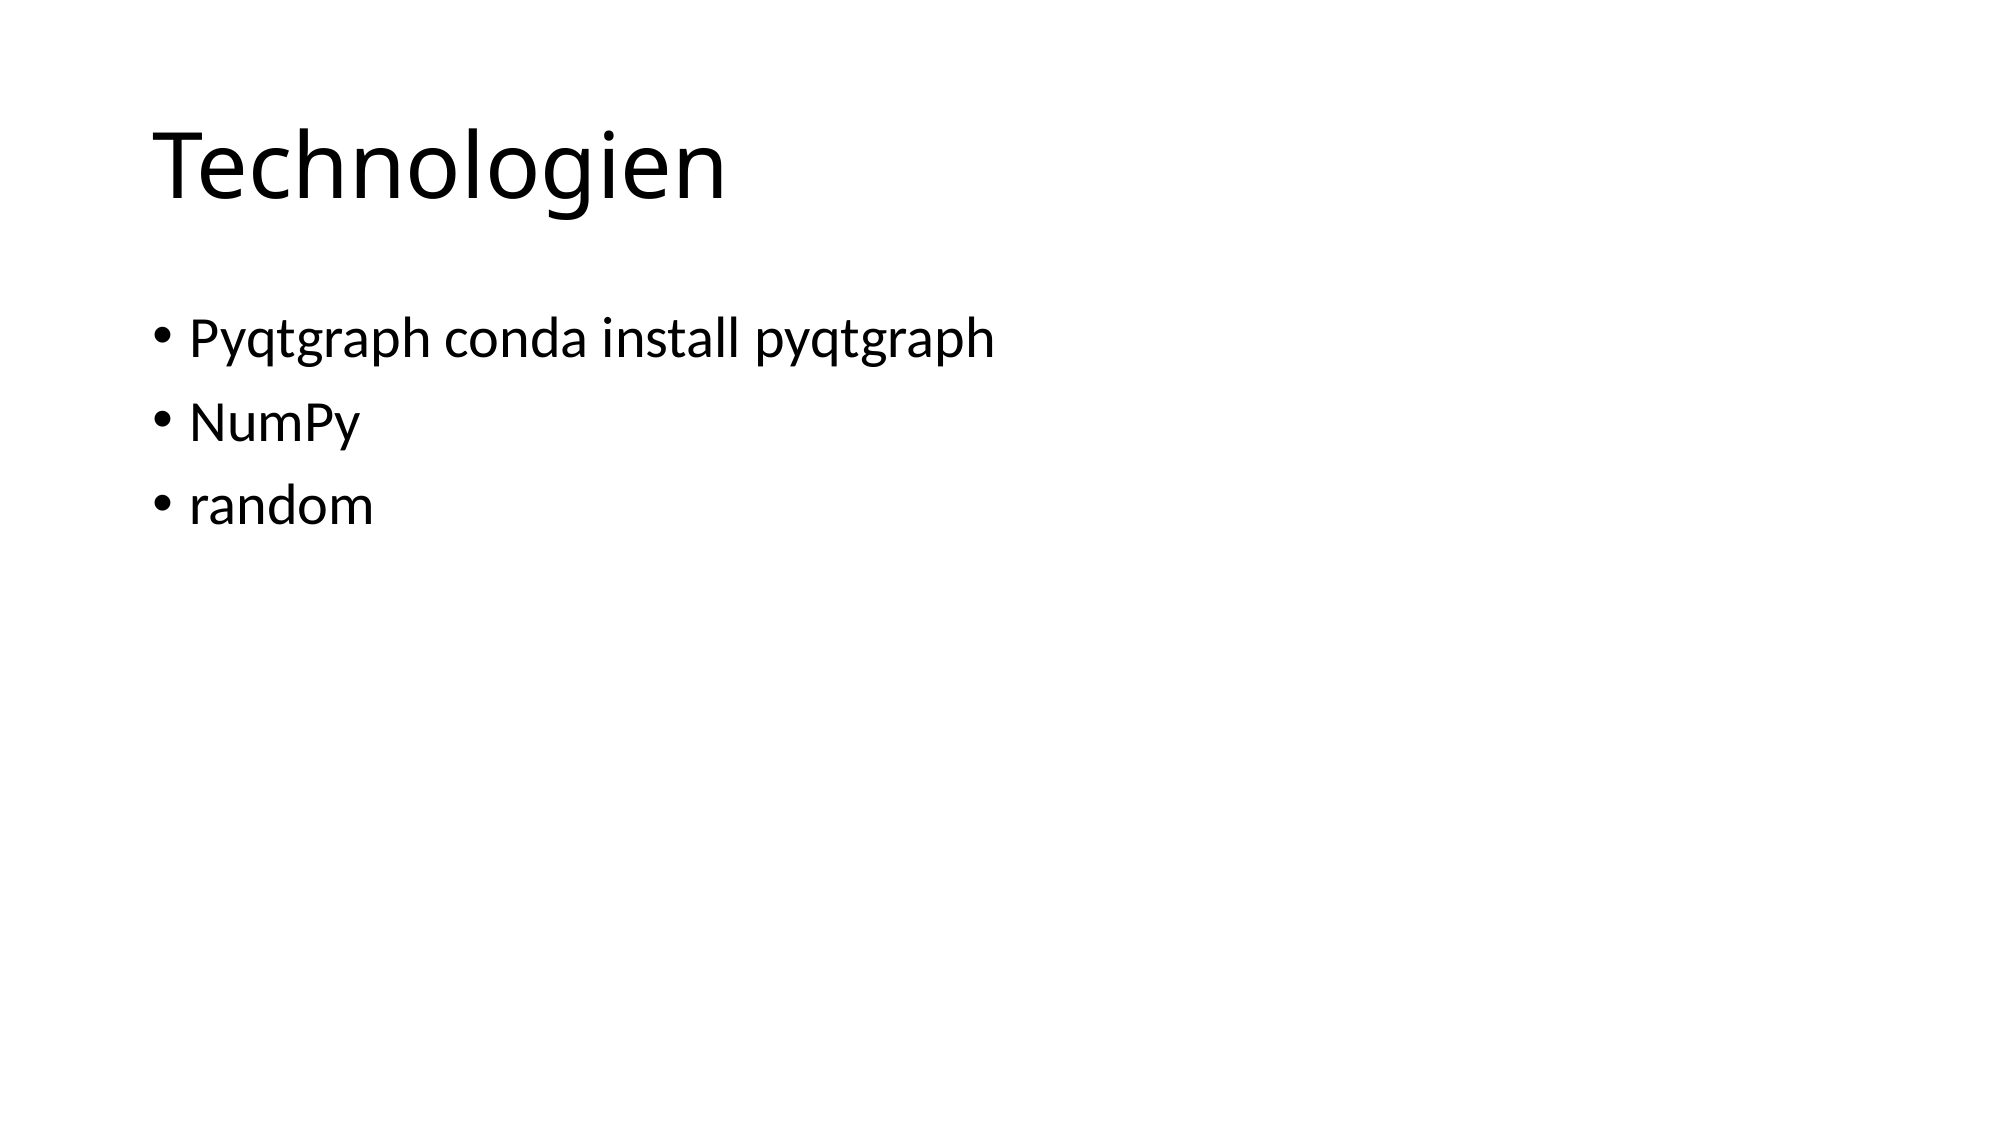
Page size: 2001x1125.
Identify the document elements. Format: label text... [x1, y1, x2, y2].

title Technologien [137, 59, 1863, 278]
list Pyqtgraph conda install pyqtgraph NumPy random [137, 299, 1863, 1014]
